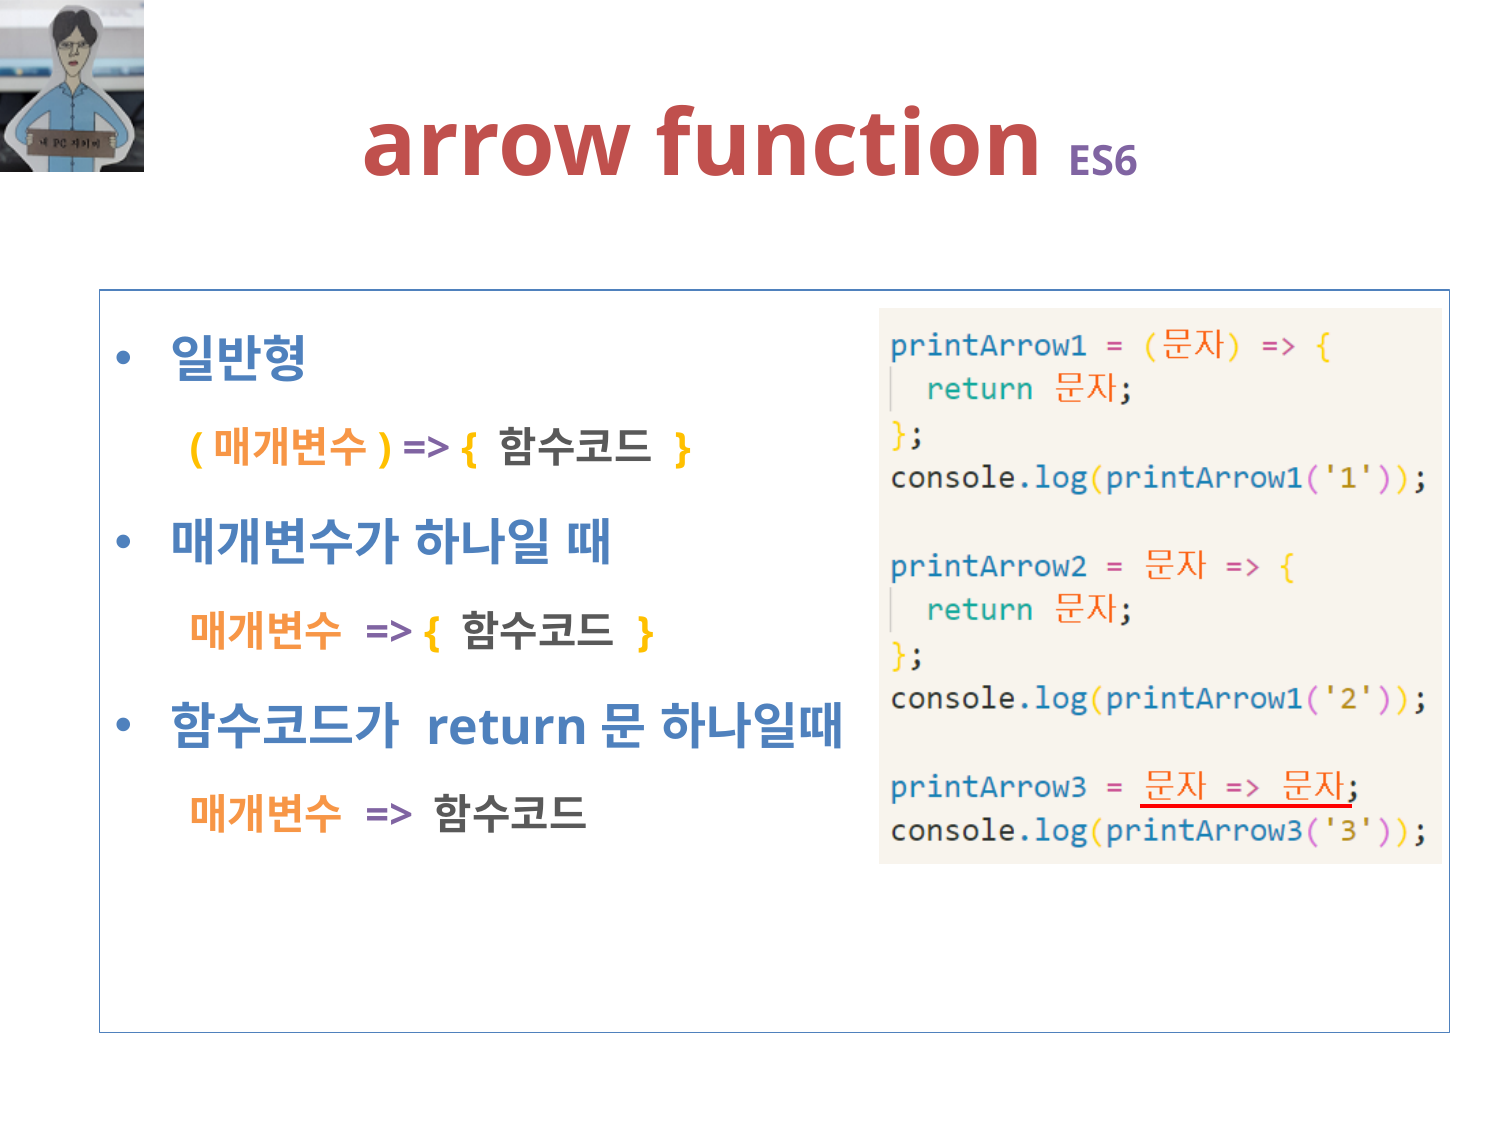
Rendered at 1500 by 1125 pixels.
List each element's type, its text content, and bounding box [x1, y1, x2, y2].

picture [0, 0, 144, 172]
title arrow function ES6 [75, 45, 1425, 233]
picture [879, 308, 1443, 865]
list 일반형 (매개변수) => { 함수코드 } 매개변수가 하나일 때 매개변수 => { 함수코드 } 함수코드가 return문 하나일때 매개변수 => 함수코드 [97, 288, 1452, 1034]
